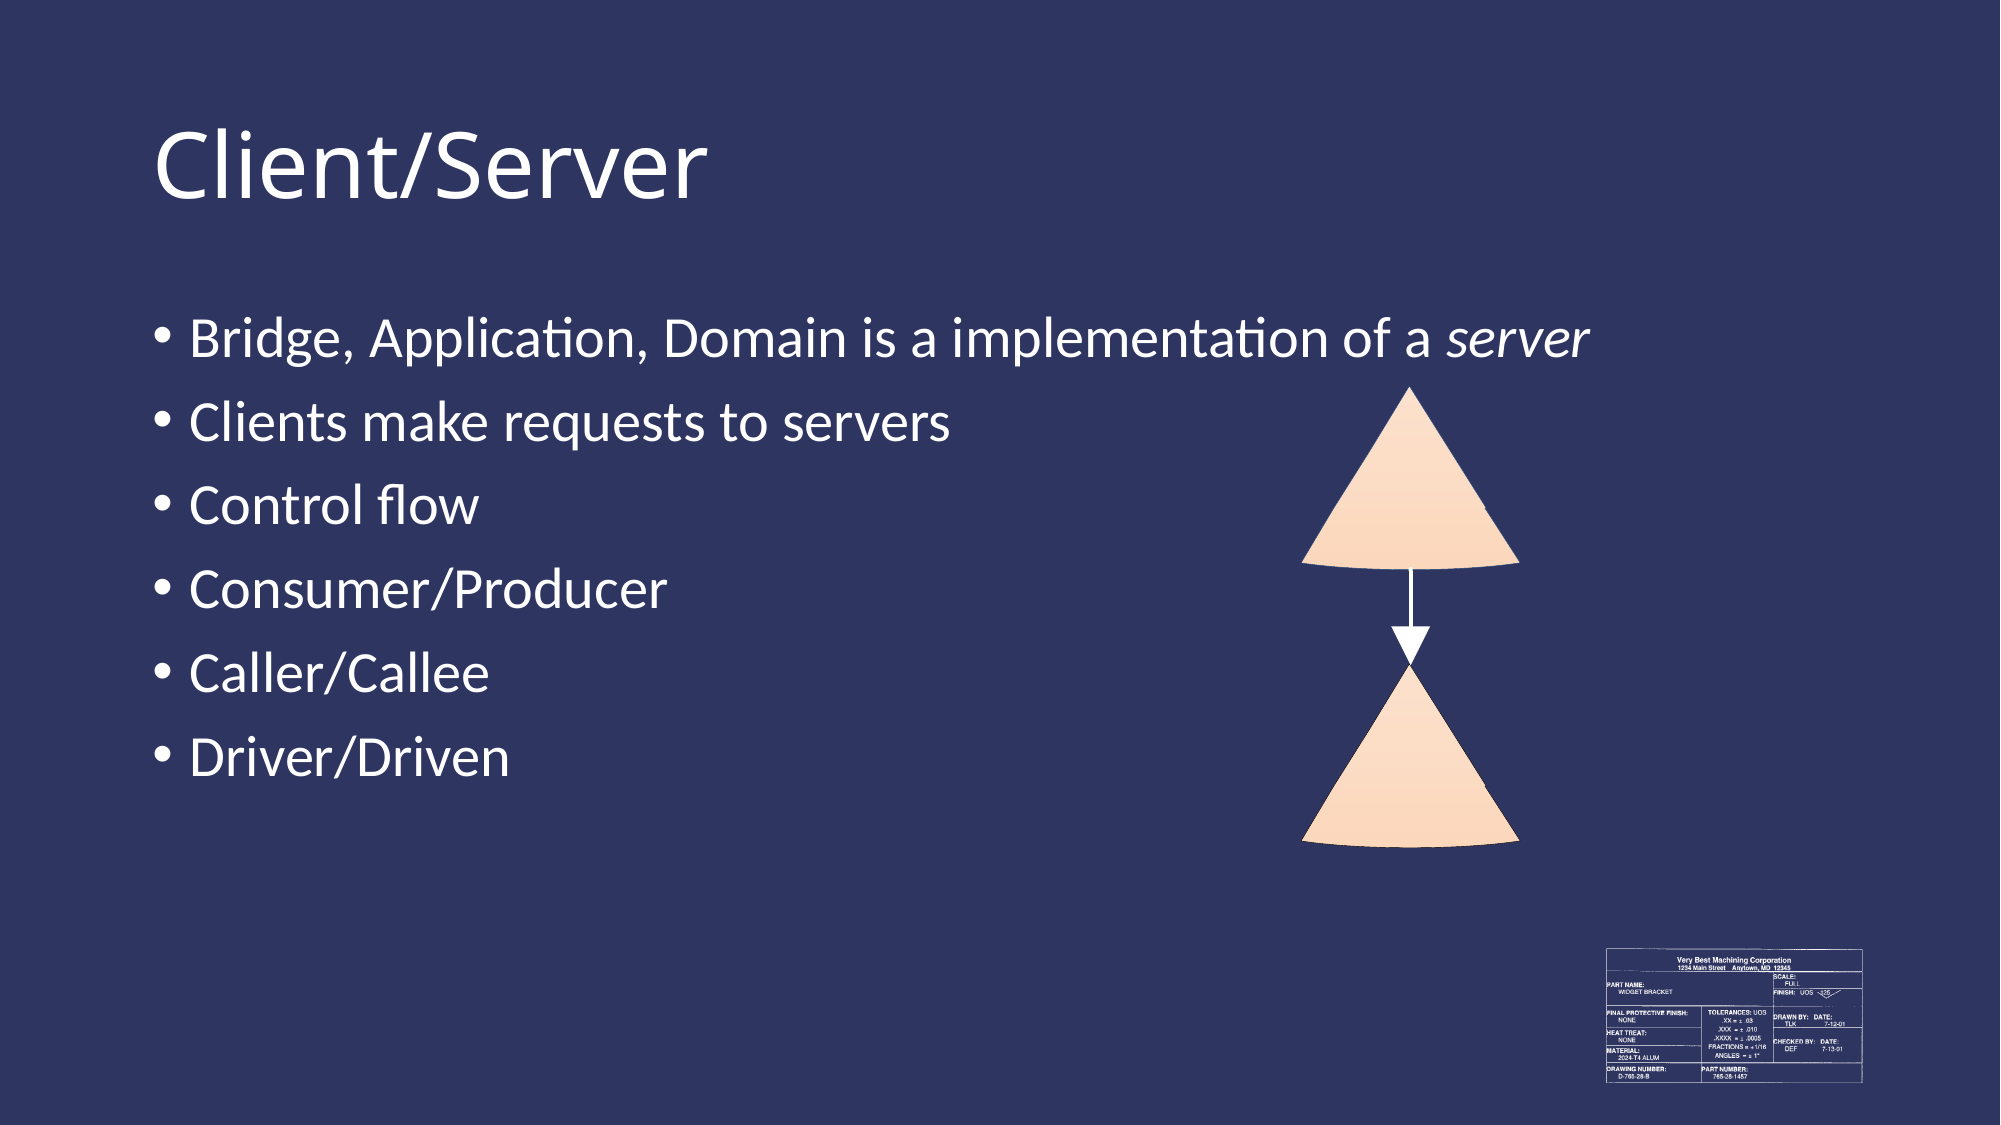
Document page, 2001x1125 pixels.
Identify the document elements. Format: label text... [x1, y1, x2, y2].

title Client/Server [137, 59, 1863, 278]
list Bridge, Application, Domain is a implementation of a server Clients make requests to servers Control flow Consumer/Producer Caller/Callee Driver/Driven [137, 299, 1863, 1014]
picture [1605, 1014, 1863, 1083]
picture [1298, 383, 1522, 850]
